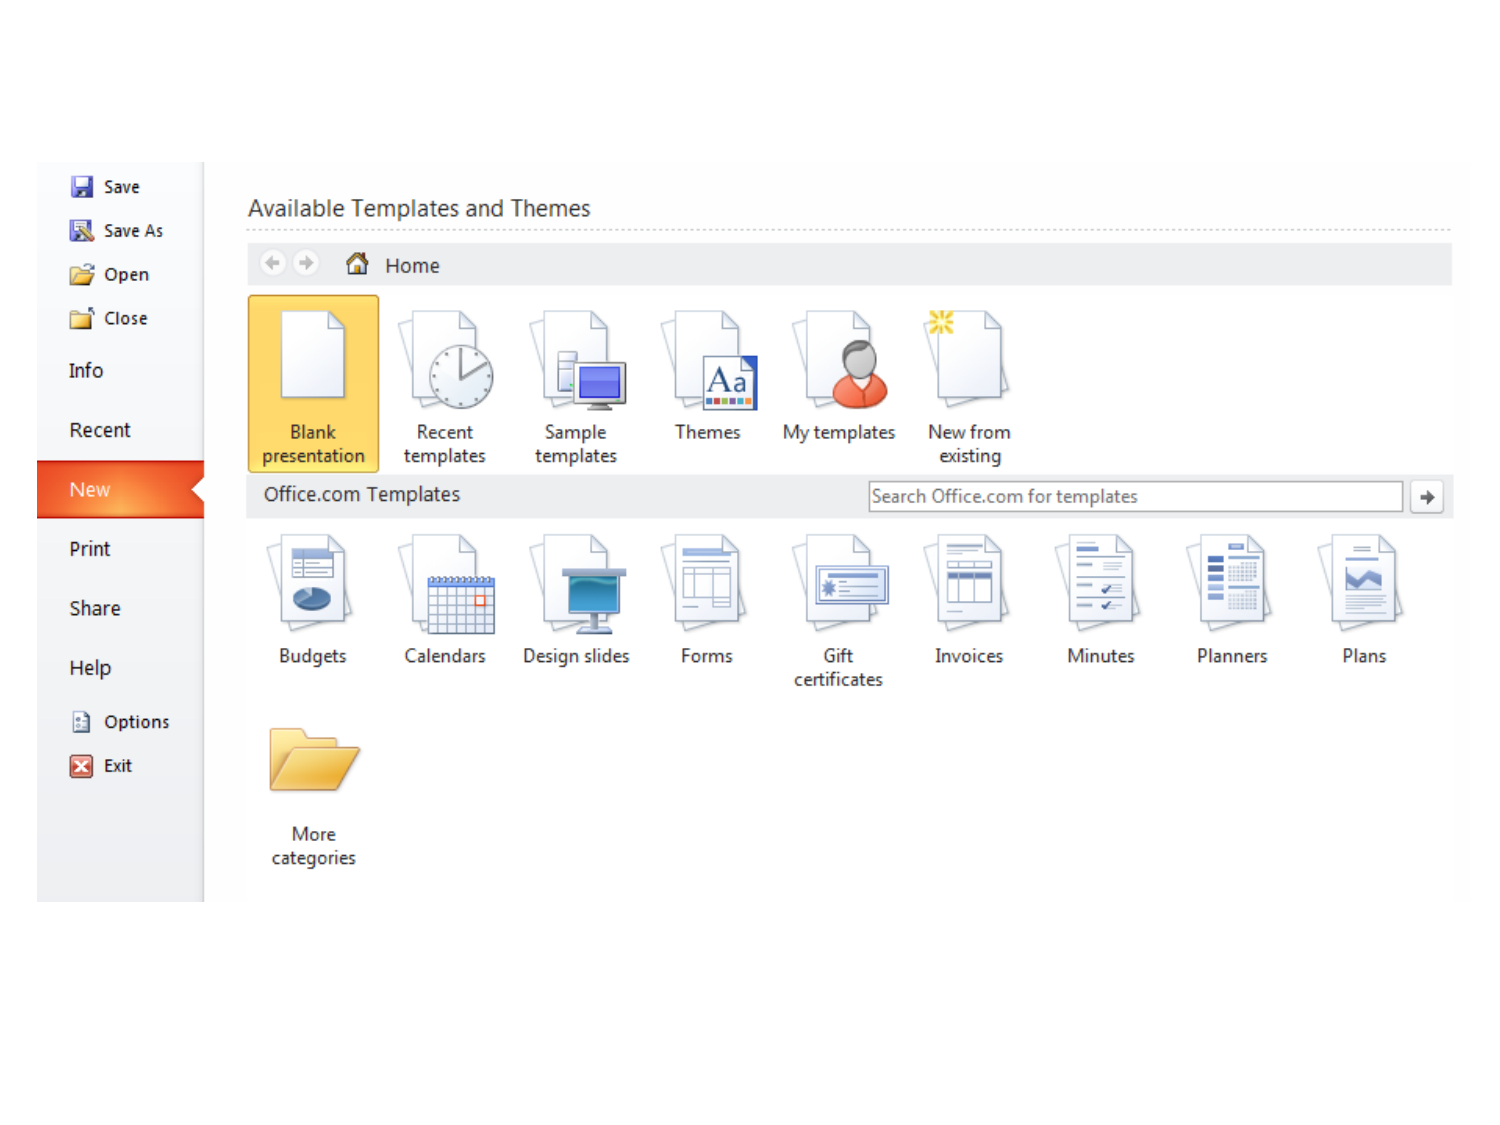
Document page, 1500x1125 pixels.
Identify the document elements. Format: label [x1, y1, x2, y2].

picture [37, 162, 1471, 902]
